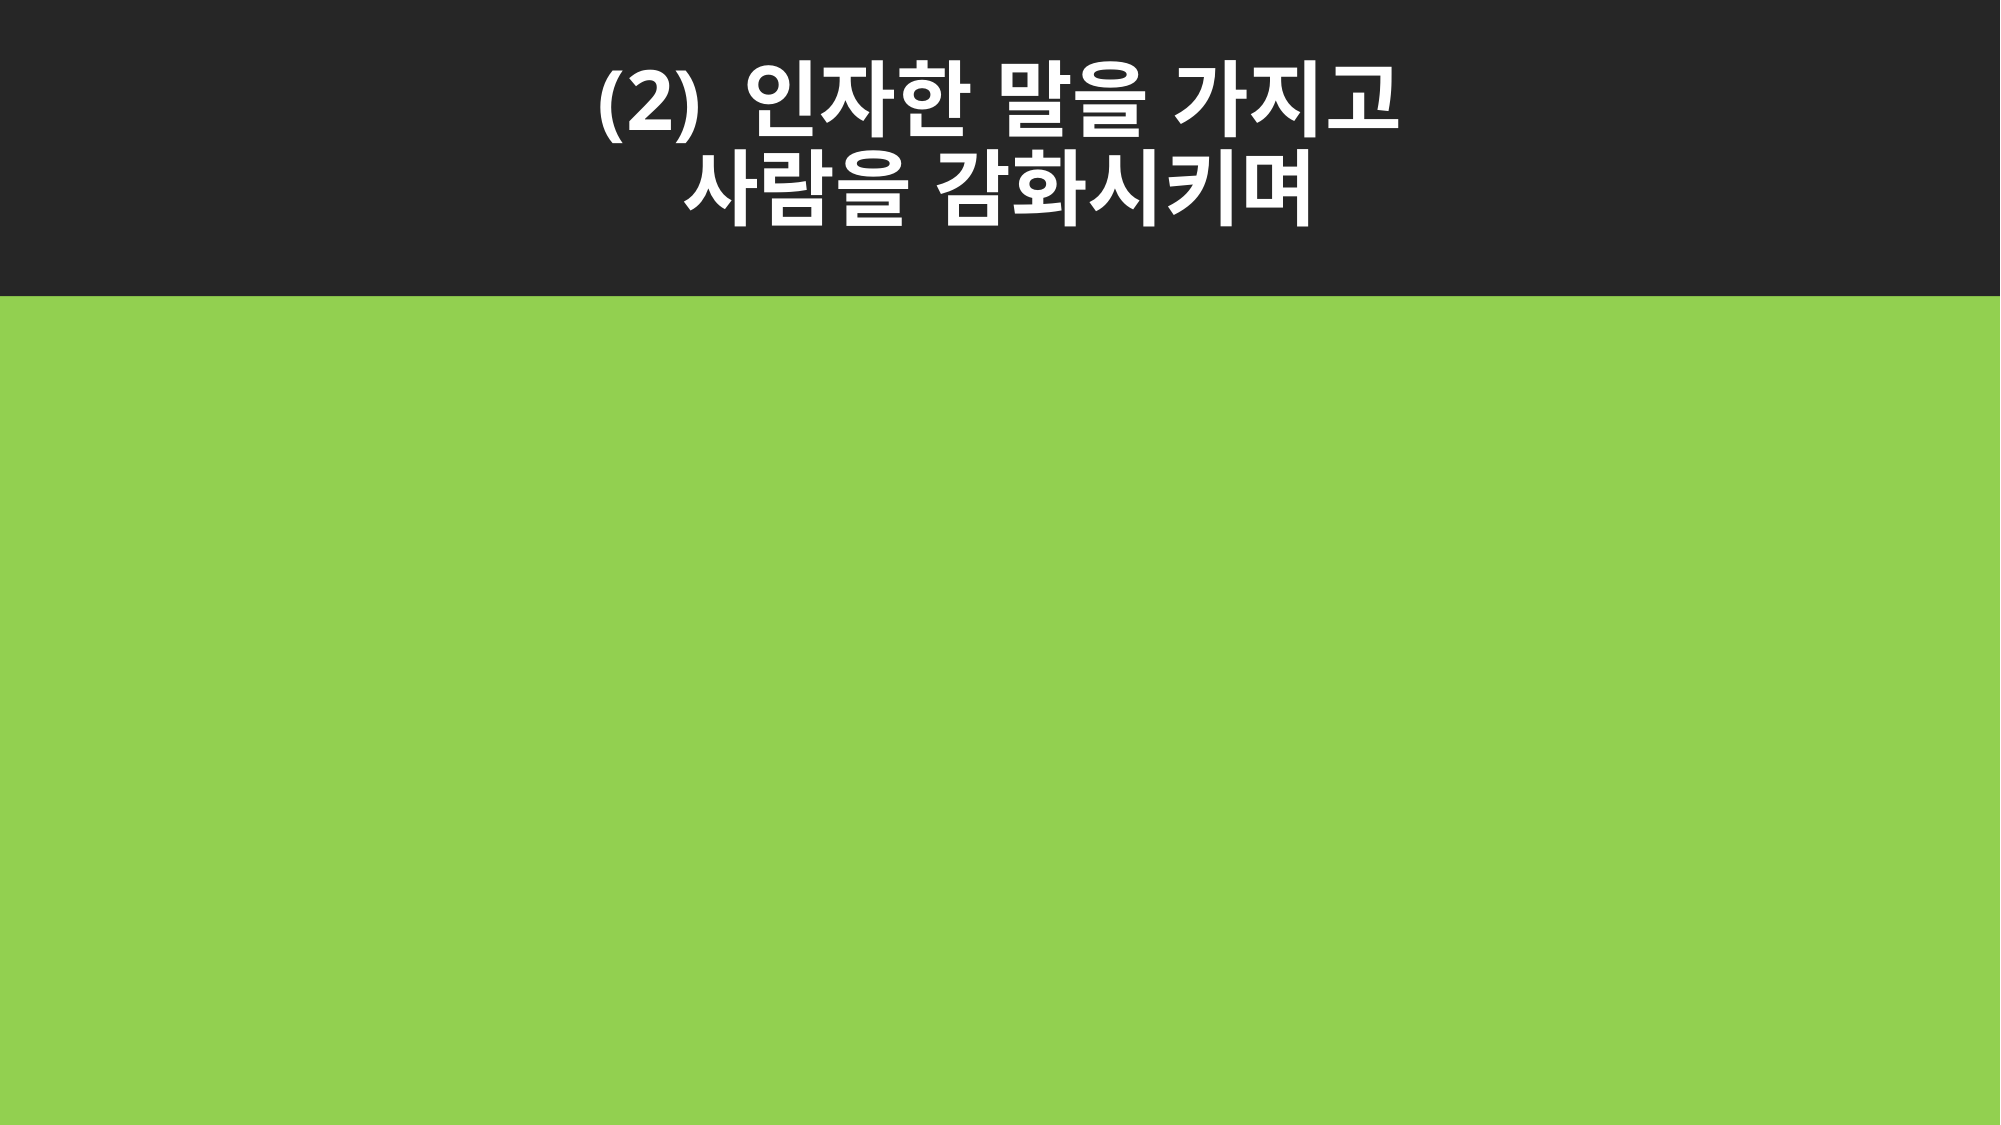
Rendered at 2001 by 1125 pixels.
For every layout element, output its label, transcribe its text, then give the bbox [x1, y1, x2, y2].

title (2) 인자한 말을 가지고 사람을 감화시키며 [0, 0, 2000, 297]
